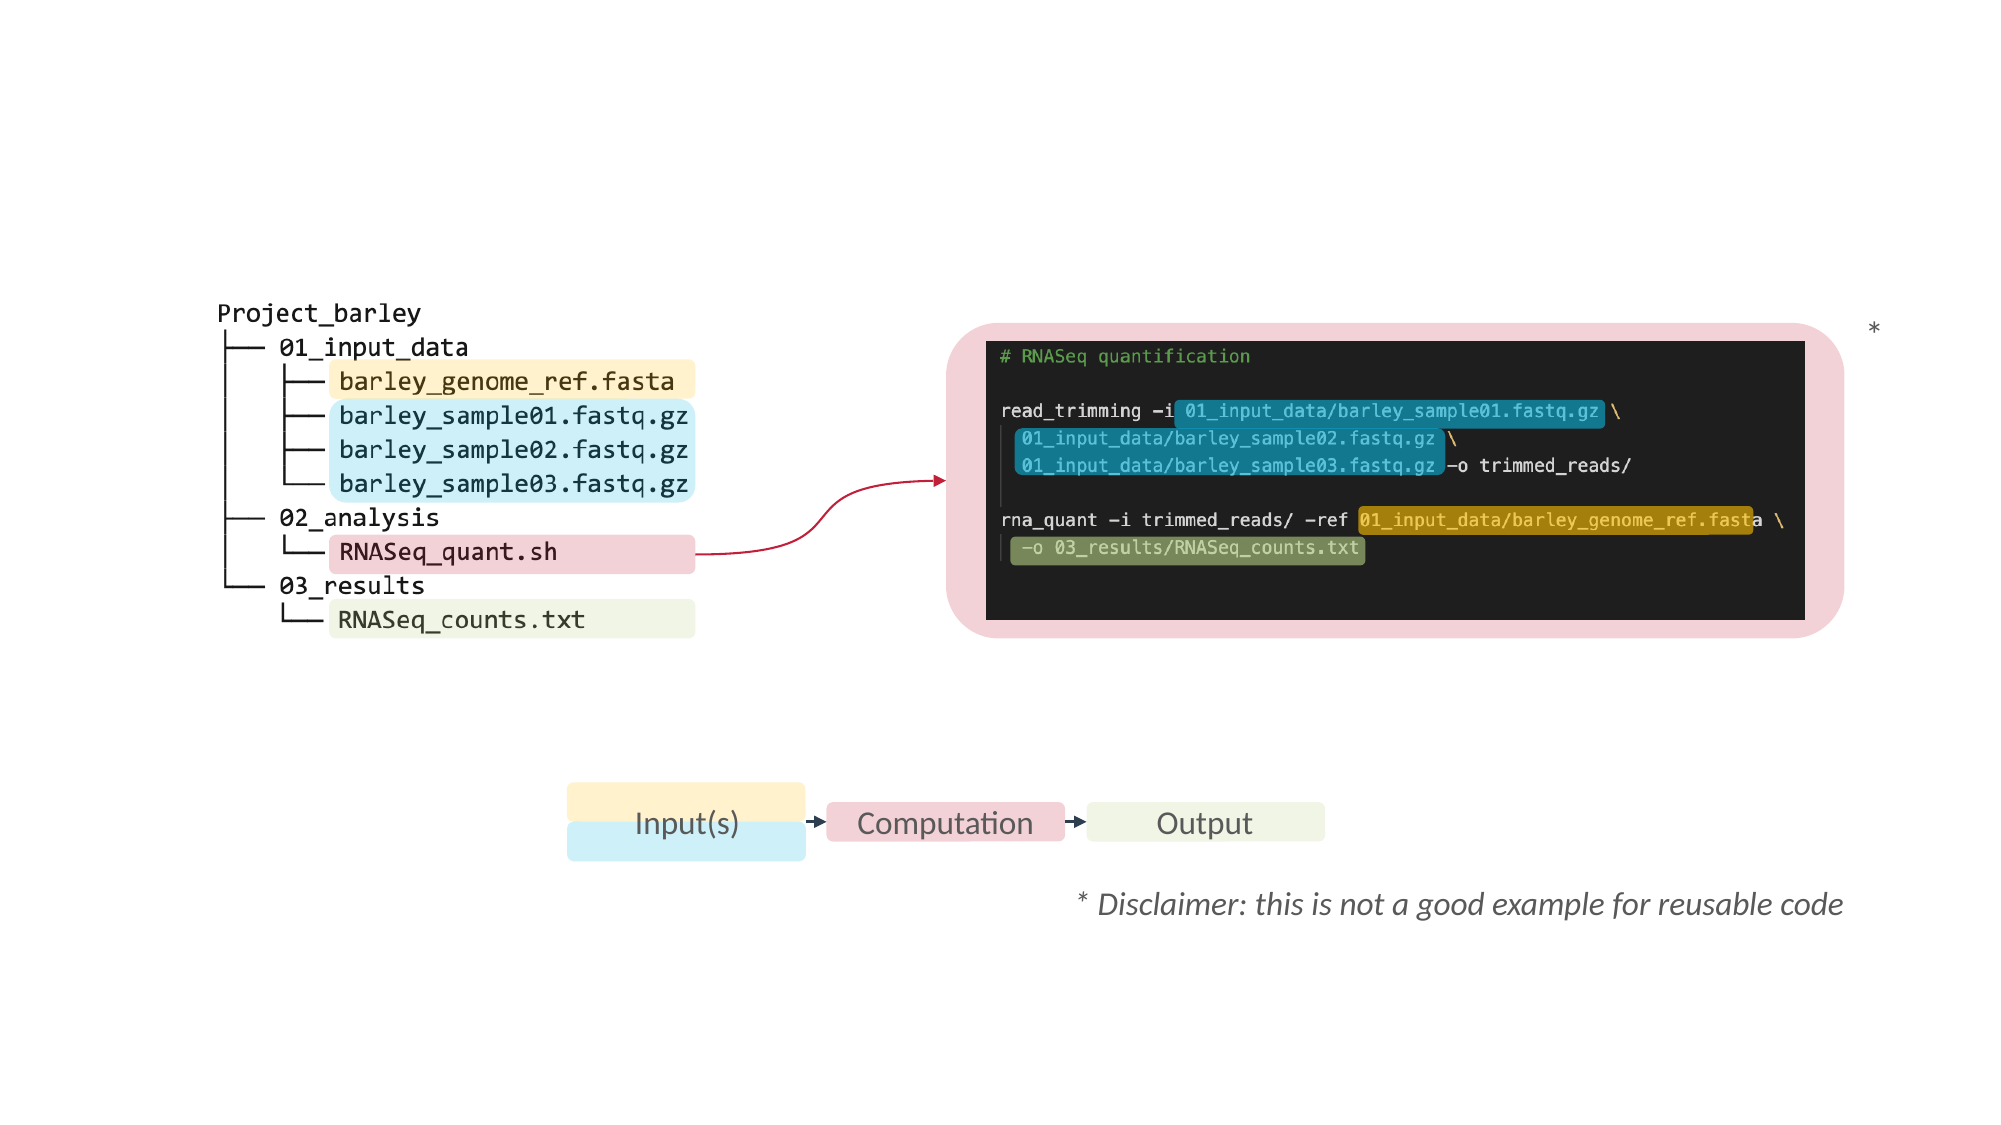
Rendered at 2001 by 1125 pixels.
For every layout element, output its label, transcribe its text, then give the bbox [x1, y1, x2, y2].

text_box * Disclaimer: this is not a good example for reusable code [1058, 874, 2000, 930]
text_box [946, 322, 1845, 639]
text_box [695, 480, 946, 555]
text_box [566, 782, 1326, 862]
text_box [190, 287, 715, 657]
text_box * [1850, 304, 1894, 364]
